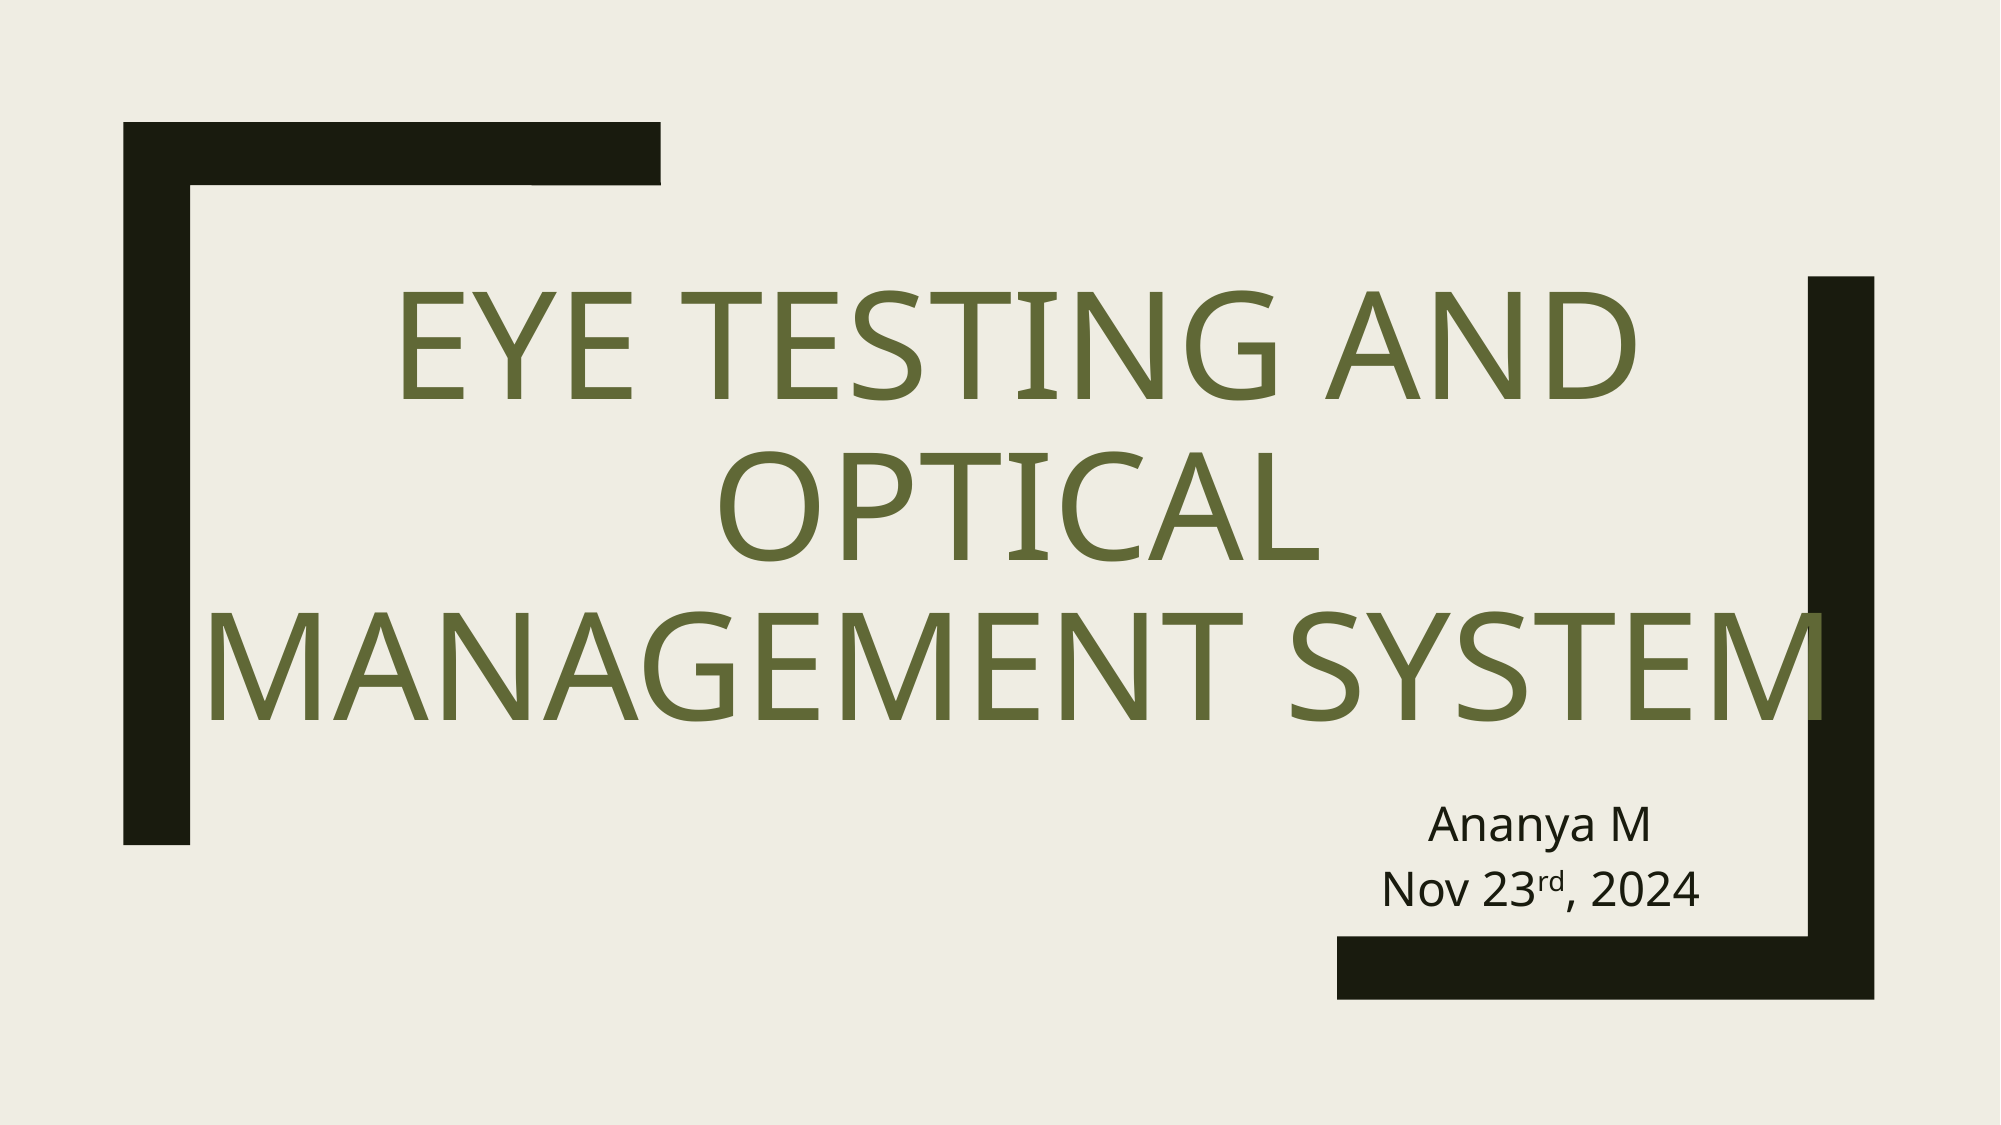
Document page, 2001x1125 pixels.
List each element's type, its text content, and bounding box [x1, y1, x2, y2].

subtitle Ananya M Nov 23rd, 2024 [1248, 779, 1833, 958]
title EYE TESTING AND OPTICAL MANAGEMENT SYSTEM [180, 309, 1855, 760]
